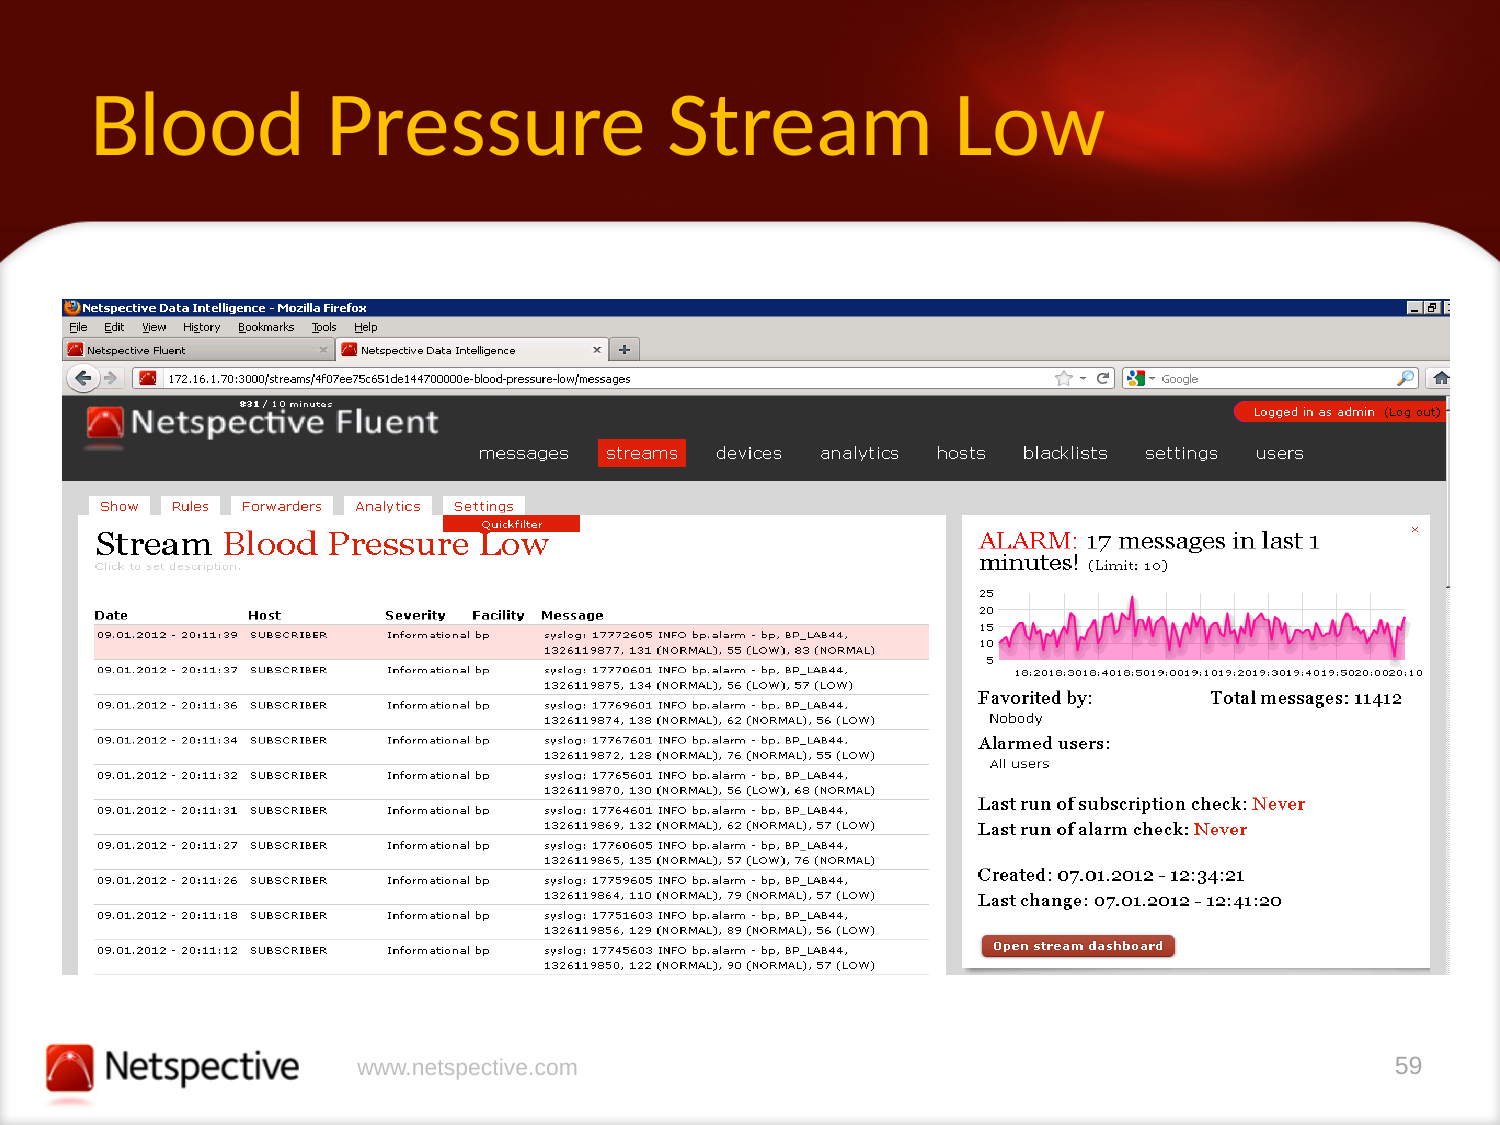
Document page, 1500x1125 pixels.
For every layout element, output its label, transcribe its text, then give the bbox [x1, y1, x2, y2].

title Blood Pressure Stream Low [75, 24, 1425, 213]
picture [0, 0, 1500, 1125]
